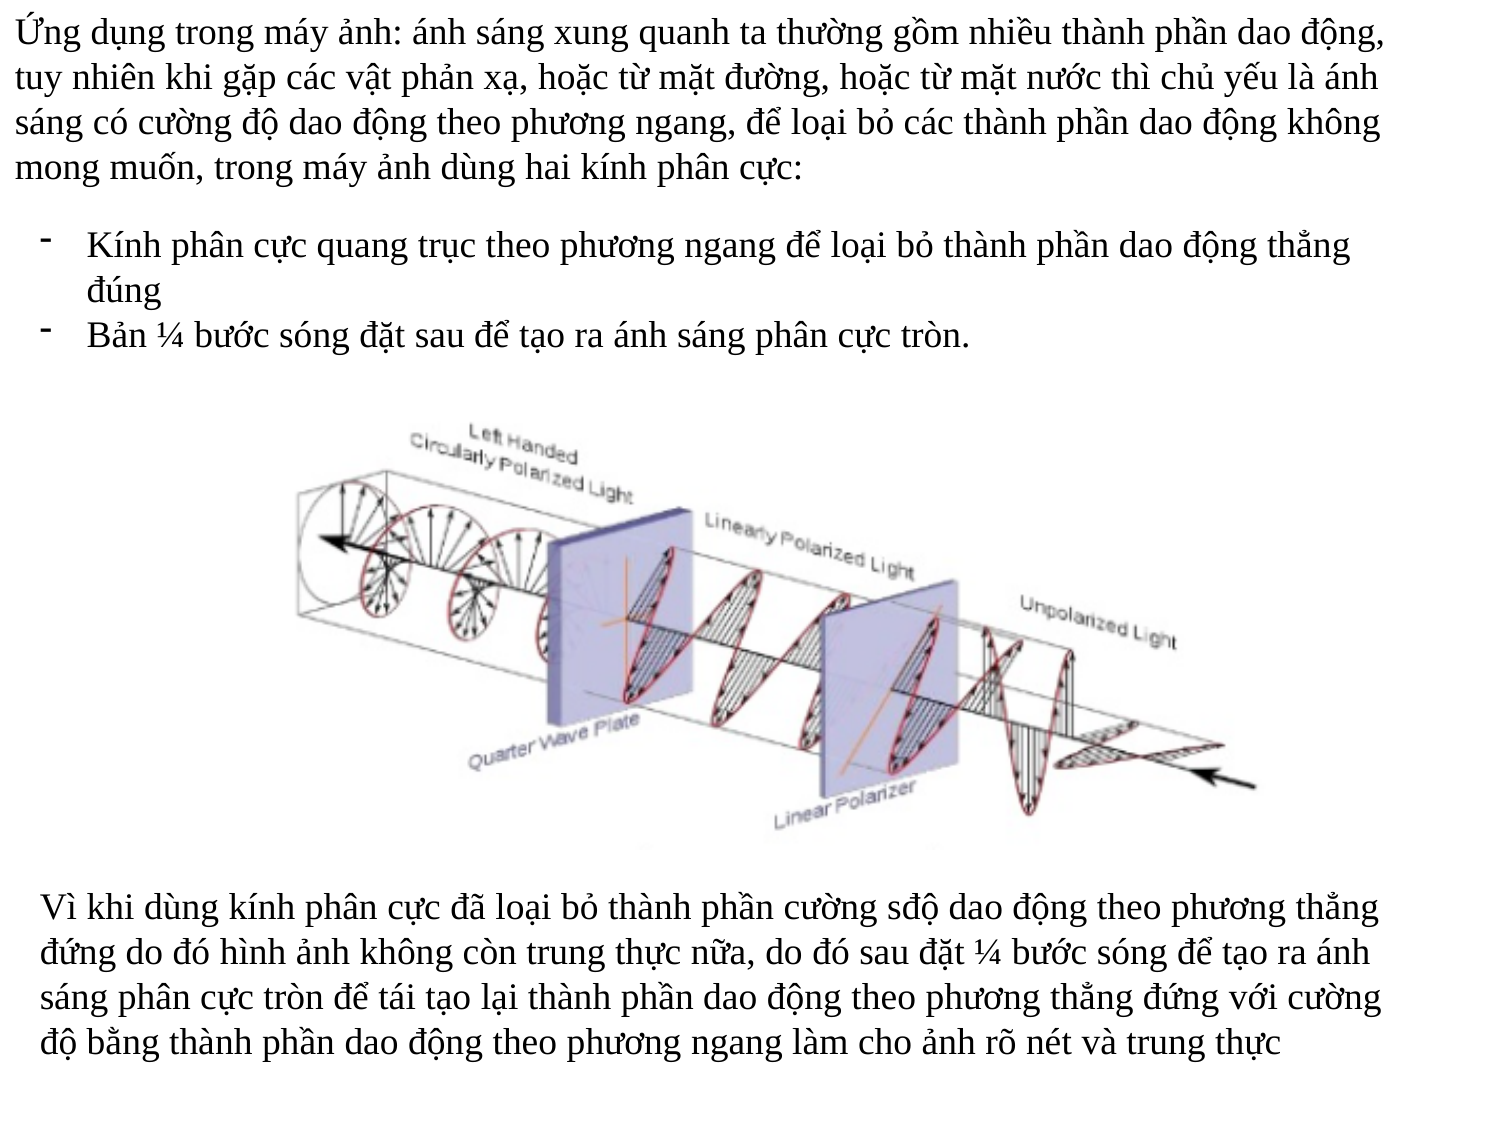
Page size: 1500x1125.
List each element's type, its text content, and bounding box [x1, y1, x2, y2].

text_box Ứng dụng trong máy ảnh: ánh sáng xung quanh ta thường gồm nhiều thành phần dao động, tuy nhiên khi gặp các vật phản xạ, hoặc từ mặt đường, hoặc từ mặt nước thì chủ yếu là ánh sáng có cường độ dao động theo phương ngang, để loại bỏ các thành phần dao động không mong muốn, trong máy ảnh dùng hai kính phân cực: [0, 0, 1450, 195]
picture [262, 387, 1312, 851]
text_box Kính phân cực quang trục theo phương ngang để loại bỏ thành phần dao động thẳng đúng Bản ¼ bước sóng đặt sau để tạo ra ánh sáng phân cực tròn. [24, 212, 1450, 363]
text_box Vì khi dùng kính phân cực đã loại bỏ thành phần cường sđộ dao động theo phương thẳng đứng do đó hình ảnh không còn trung thực nữa, do đó sau đặt ¼ bước sóng để tạo ra ánh sáng phân cực tròn để tái tạo lại thành phần dao động theo phương thẳng đứng với cường độ bằng thành phần dao động theo phương ngang làm cho ảnh rõ nét và trung thực [24, 874, 1400, 1070]
